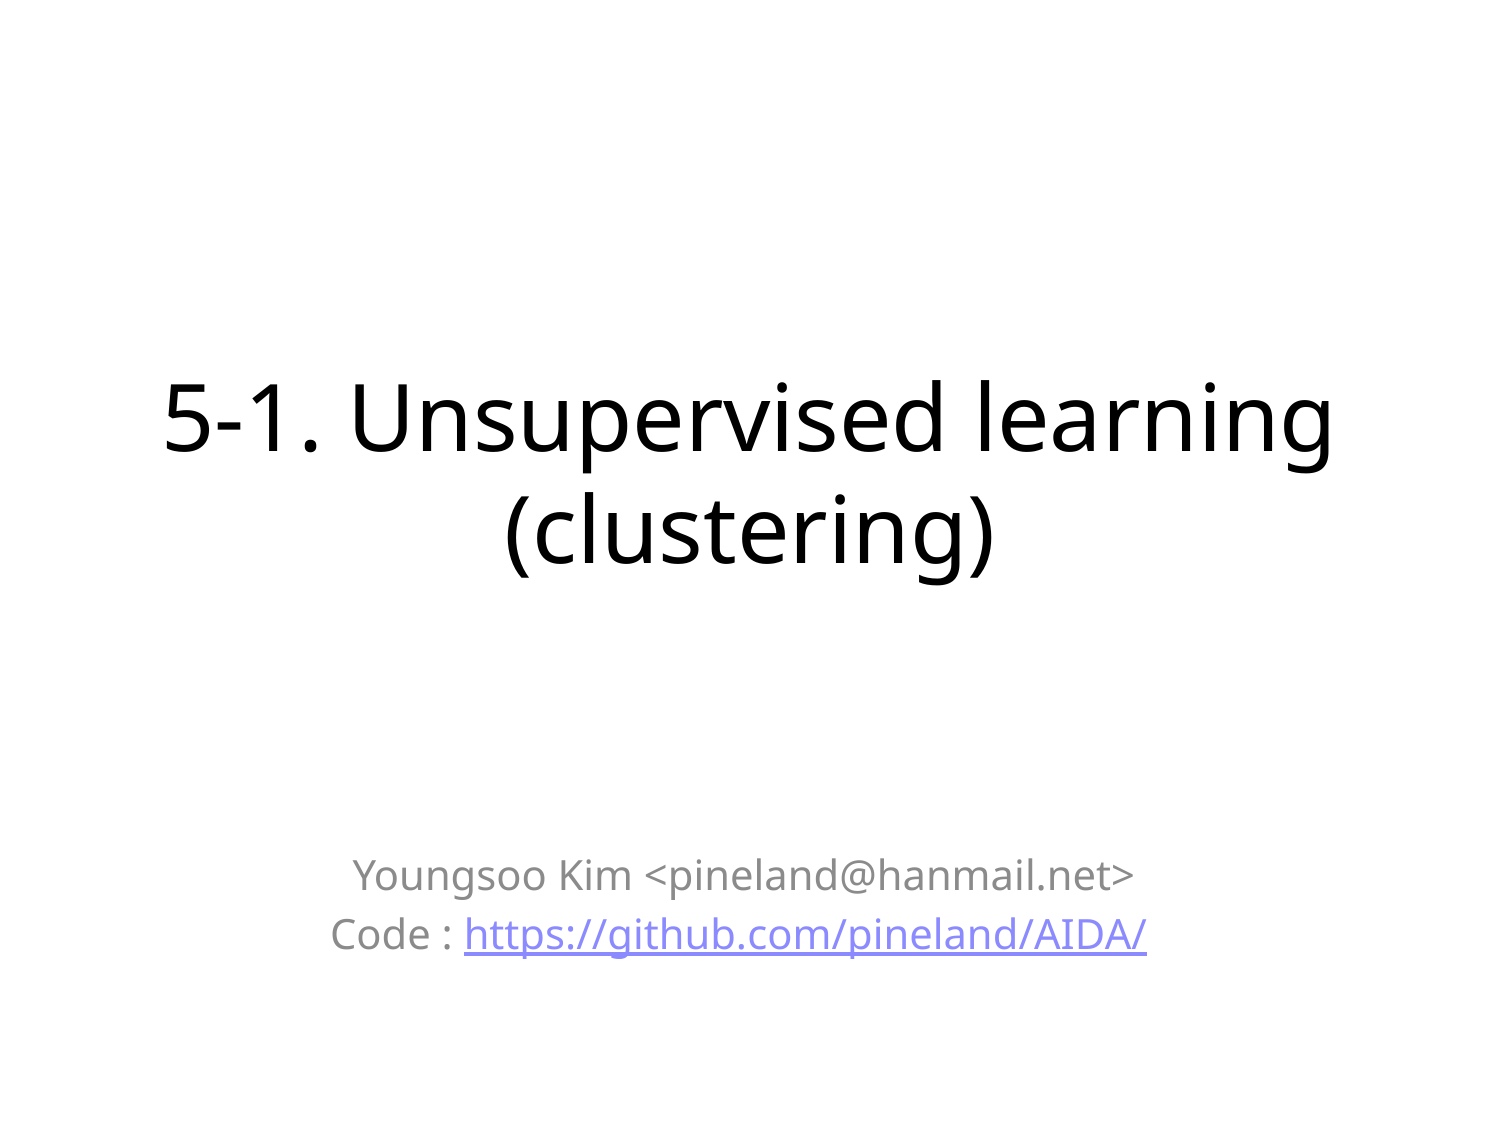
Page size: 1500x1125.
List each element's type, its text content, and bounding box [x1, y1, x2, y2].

text_box Youngsoo Kim <pineland@hanmail.net> Code : https://github.com/pineland/AIDA/ [135, 633, 1353, 929]
title 5-1. Unsupervised learning (clustering) [112, 349, 1388, 591]
